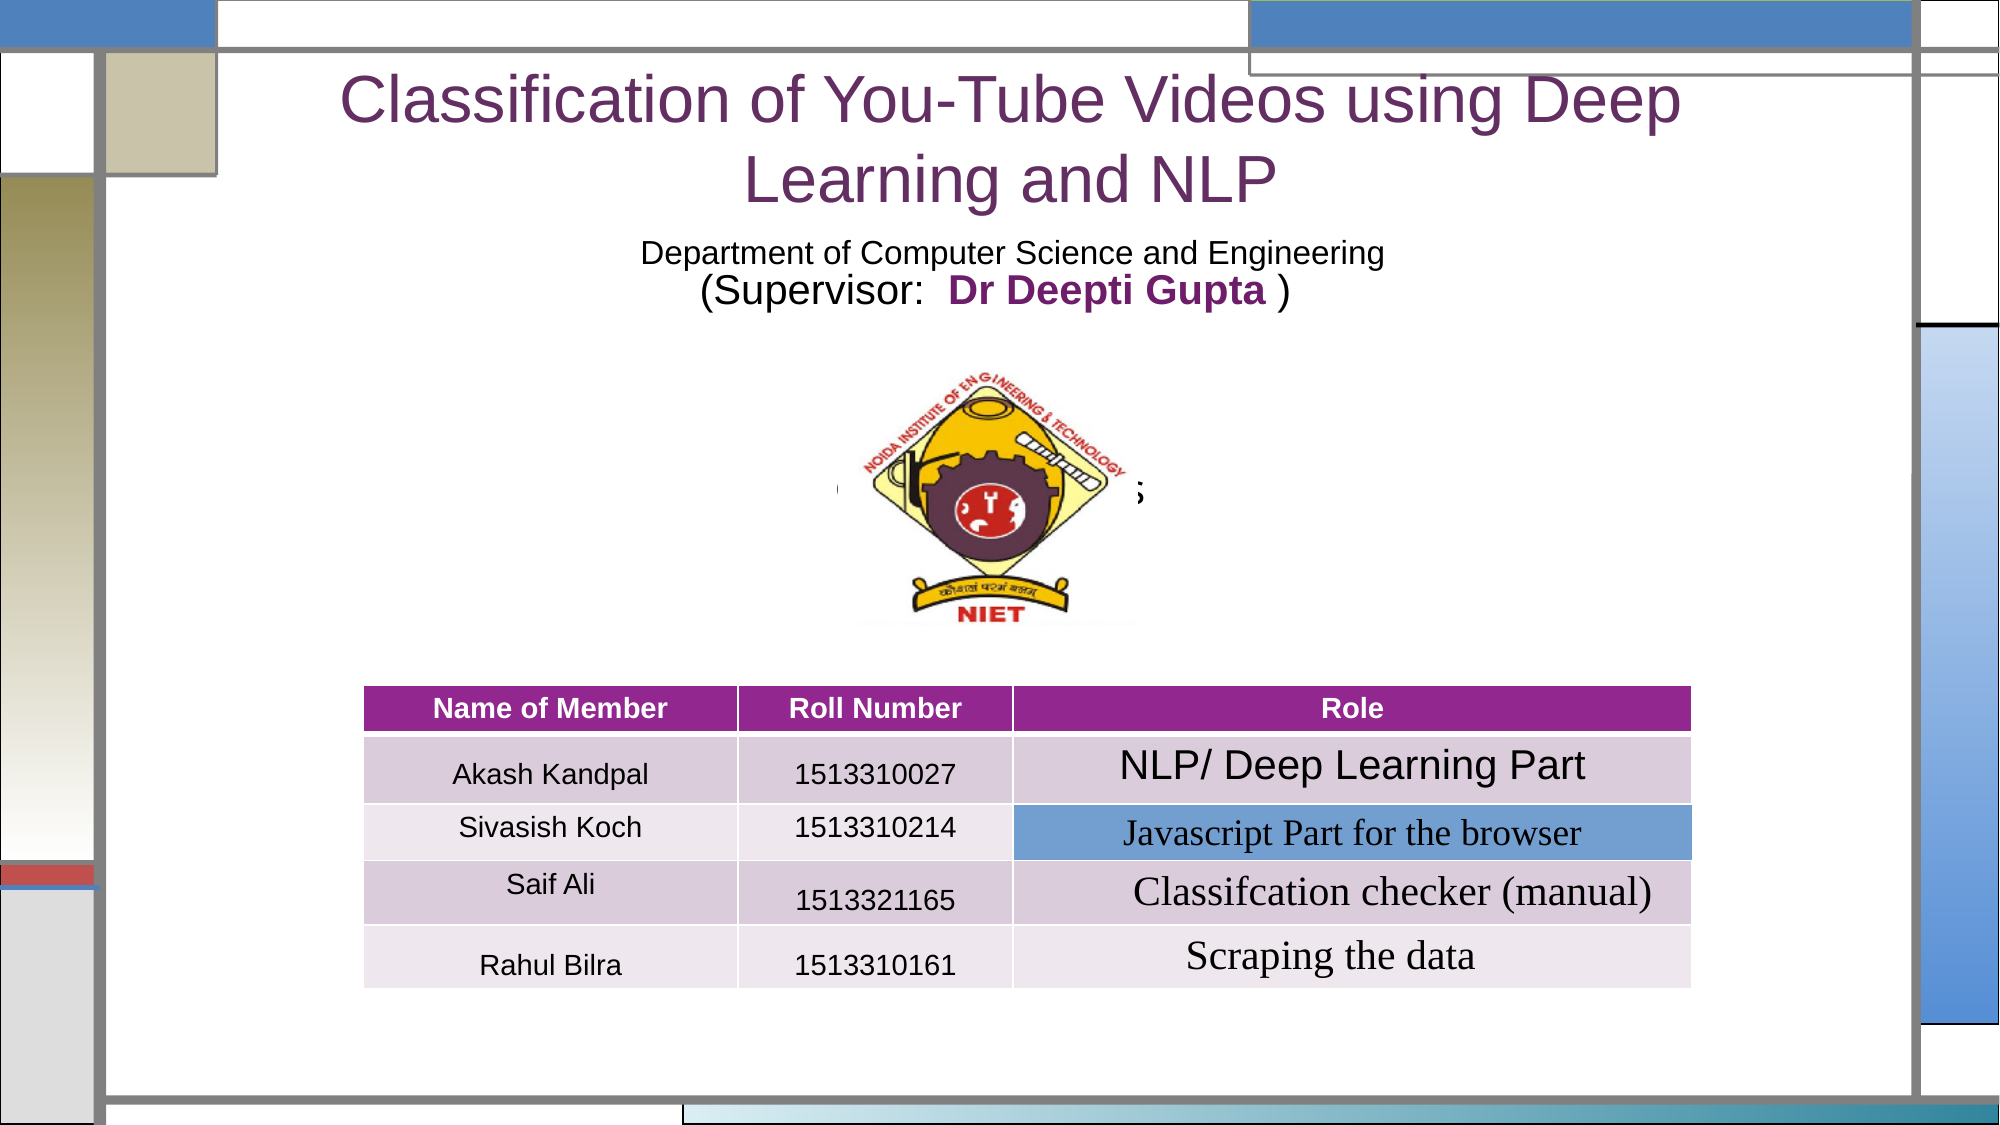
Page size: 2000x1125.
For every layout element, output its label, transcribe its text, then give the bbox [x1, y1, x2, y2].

table_cell NLP/ Deep Learning Part [1014, 737, 1691, 803]
text_box Classification of You-Tube Videos using Deep Learning and NLP [224, 36, 1799, 224]
text_box Department of Computer Science and Engineering [602, 231, 1434, 283]
table_cell Scraping the data [1014, 926, 1691, 988]
table_cell Javascript Part for the browser [1014, 805, 1692, 860]
table_header Name of Member [364, 686, 737, 731]
table_cell Classifcation checker (manual) [1014, 861, 1691, 924]
picture [838, 362, 1138, 626]
table_header Role [1014, 686, 1691, 731]
table_cell 1513321165 [739, 861, 1012, 924]
table_cell Saif Ali [364, 861, 737, 924]
table_cell Akash Kandpal [364, 737, 737, 803]
table_cell Sivasish Koch [364, 805, 737, 860]
table_cell 1513310214 [739, 805, 1012, 860]
table_cell Rahul Bilra [364, 926, 737, 988]
table_cell 1513310027 [739, 737, 1012, 803]
table_header Roll Number [739, 686, 1012, 731]
table_cell 1513310161 [739, 926, 1012, 988]
text_box (Supervisor: Dr Deepti Gupta ) GroupMembers [208, 210, 1783, 897]
